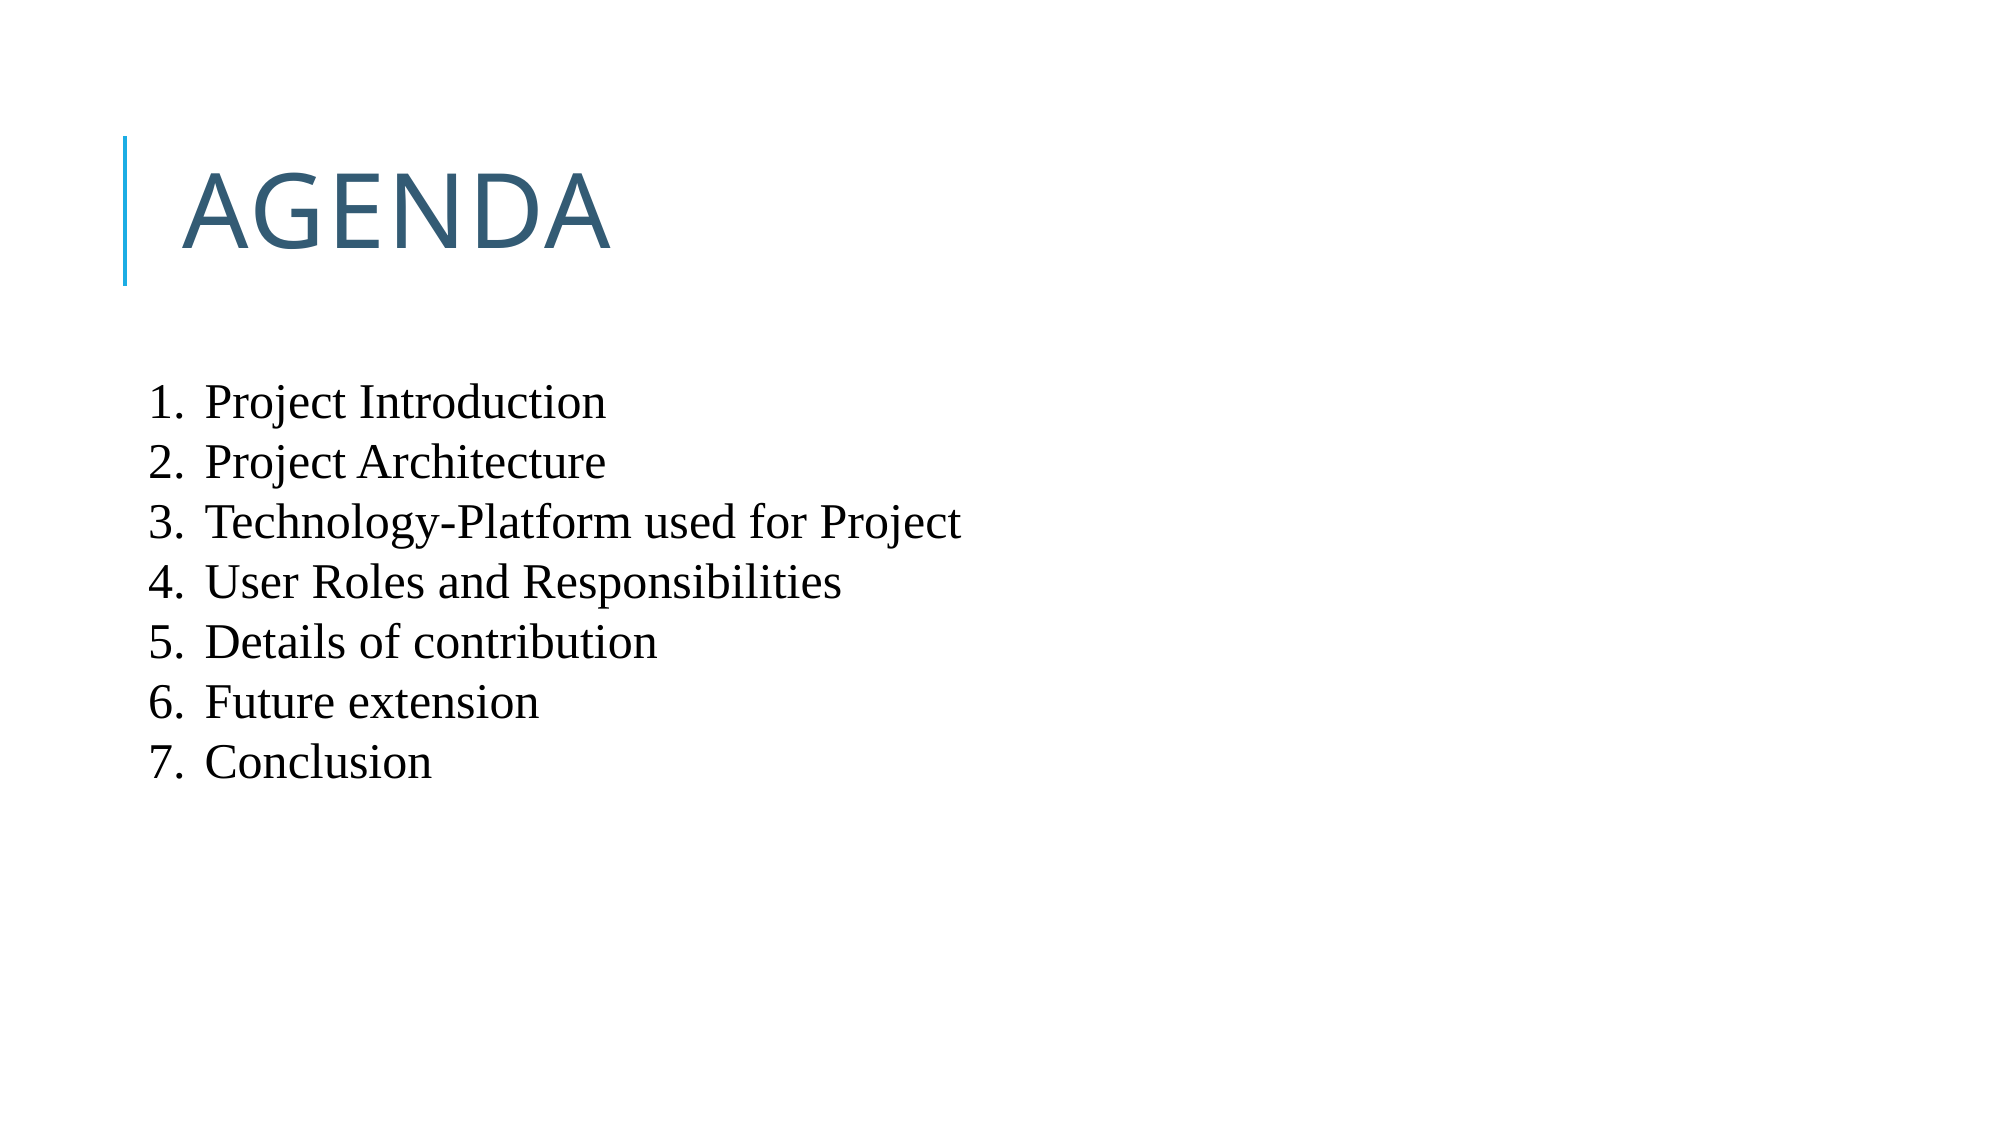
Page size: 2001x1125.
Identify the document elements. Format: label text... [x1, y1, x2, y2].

text_box Project Introduction Project Architecture Technology-Platform used for Project User Roles and Responsibilities Details of contribution Future extension Conclusion [133, 360, 1867, 796]
title Agenda [168, 96, 1763, 342]
